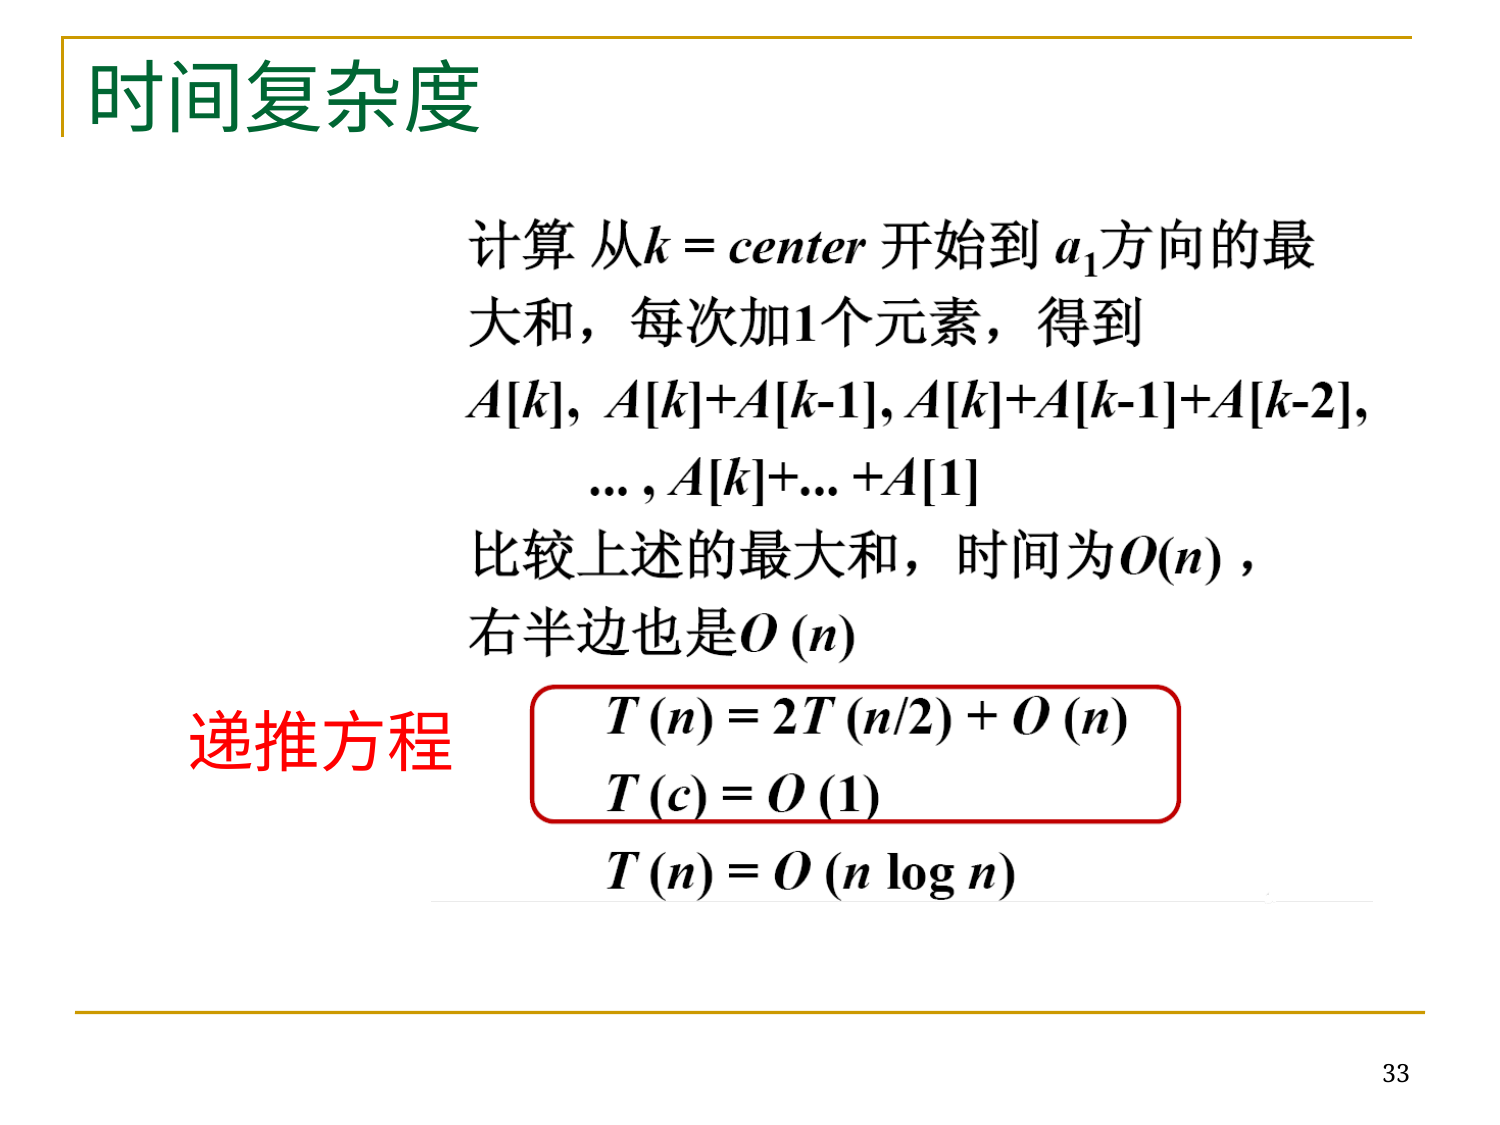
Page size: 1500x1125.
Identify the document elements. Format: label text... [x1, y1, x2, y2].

picture [430, 196, 1373, 906]
text_box 递推方程 [172, 692, 425, 788]
text_box 时间复杂度 [71, 19, 1123, 150]
slide_number 33 [1074, 1023, 1426, 1100]
